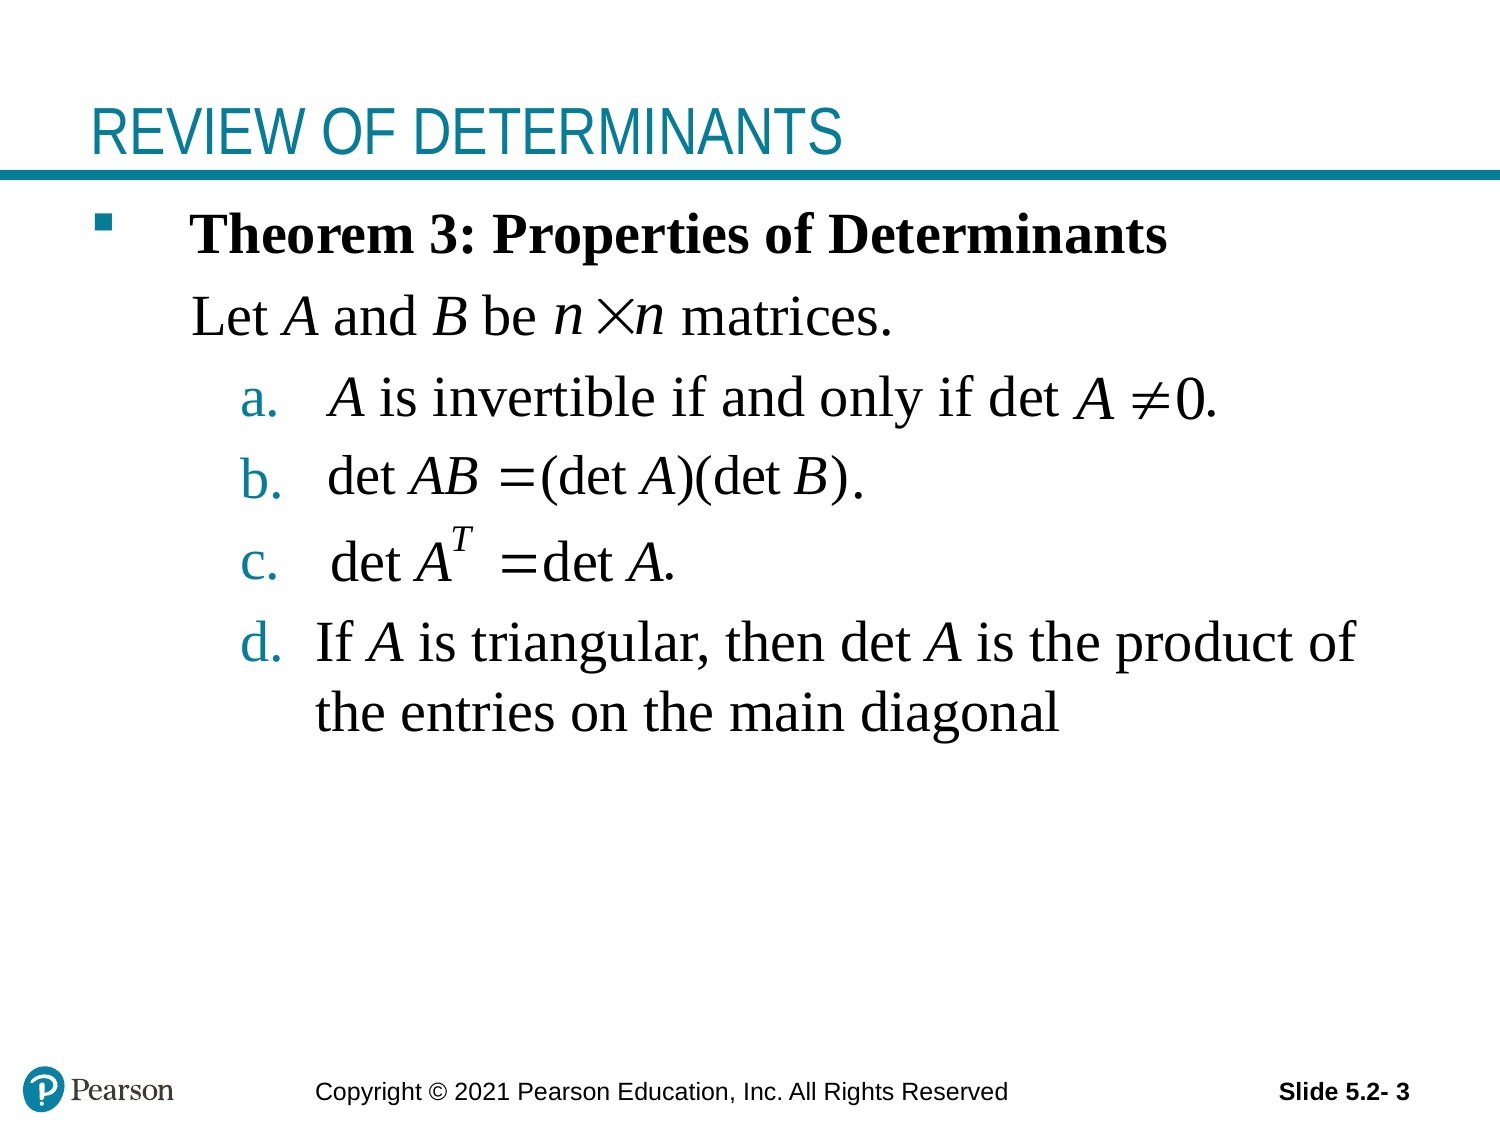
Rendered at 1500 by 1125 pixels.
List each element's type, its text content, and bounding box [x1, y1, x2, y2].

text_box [550, 298, 669, 341]
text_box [1068, 371, 1208, 426]
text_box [324, 451, 853, 512]
list Theorem 3: Properties of Determinants Let A and B be matrices. A is invertible if and only if det . . . If A is triangular, then det A is the product of the entries on the main diagonal [75, 187, 1425, 1063]
slide_number Slide 5.2- 3 [1113, 1063, 1425, 1113]
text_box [328, 520, 666, 588]
footer Copyright © 2021 Pearson Education, Inc. All Rights Reserved [300, 1063, 1113, 1113]
title REVIEW OF DETERMINANTS [75, 0, 1425, 175]
